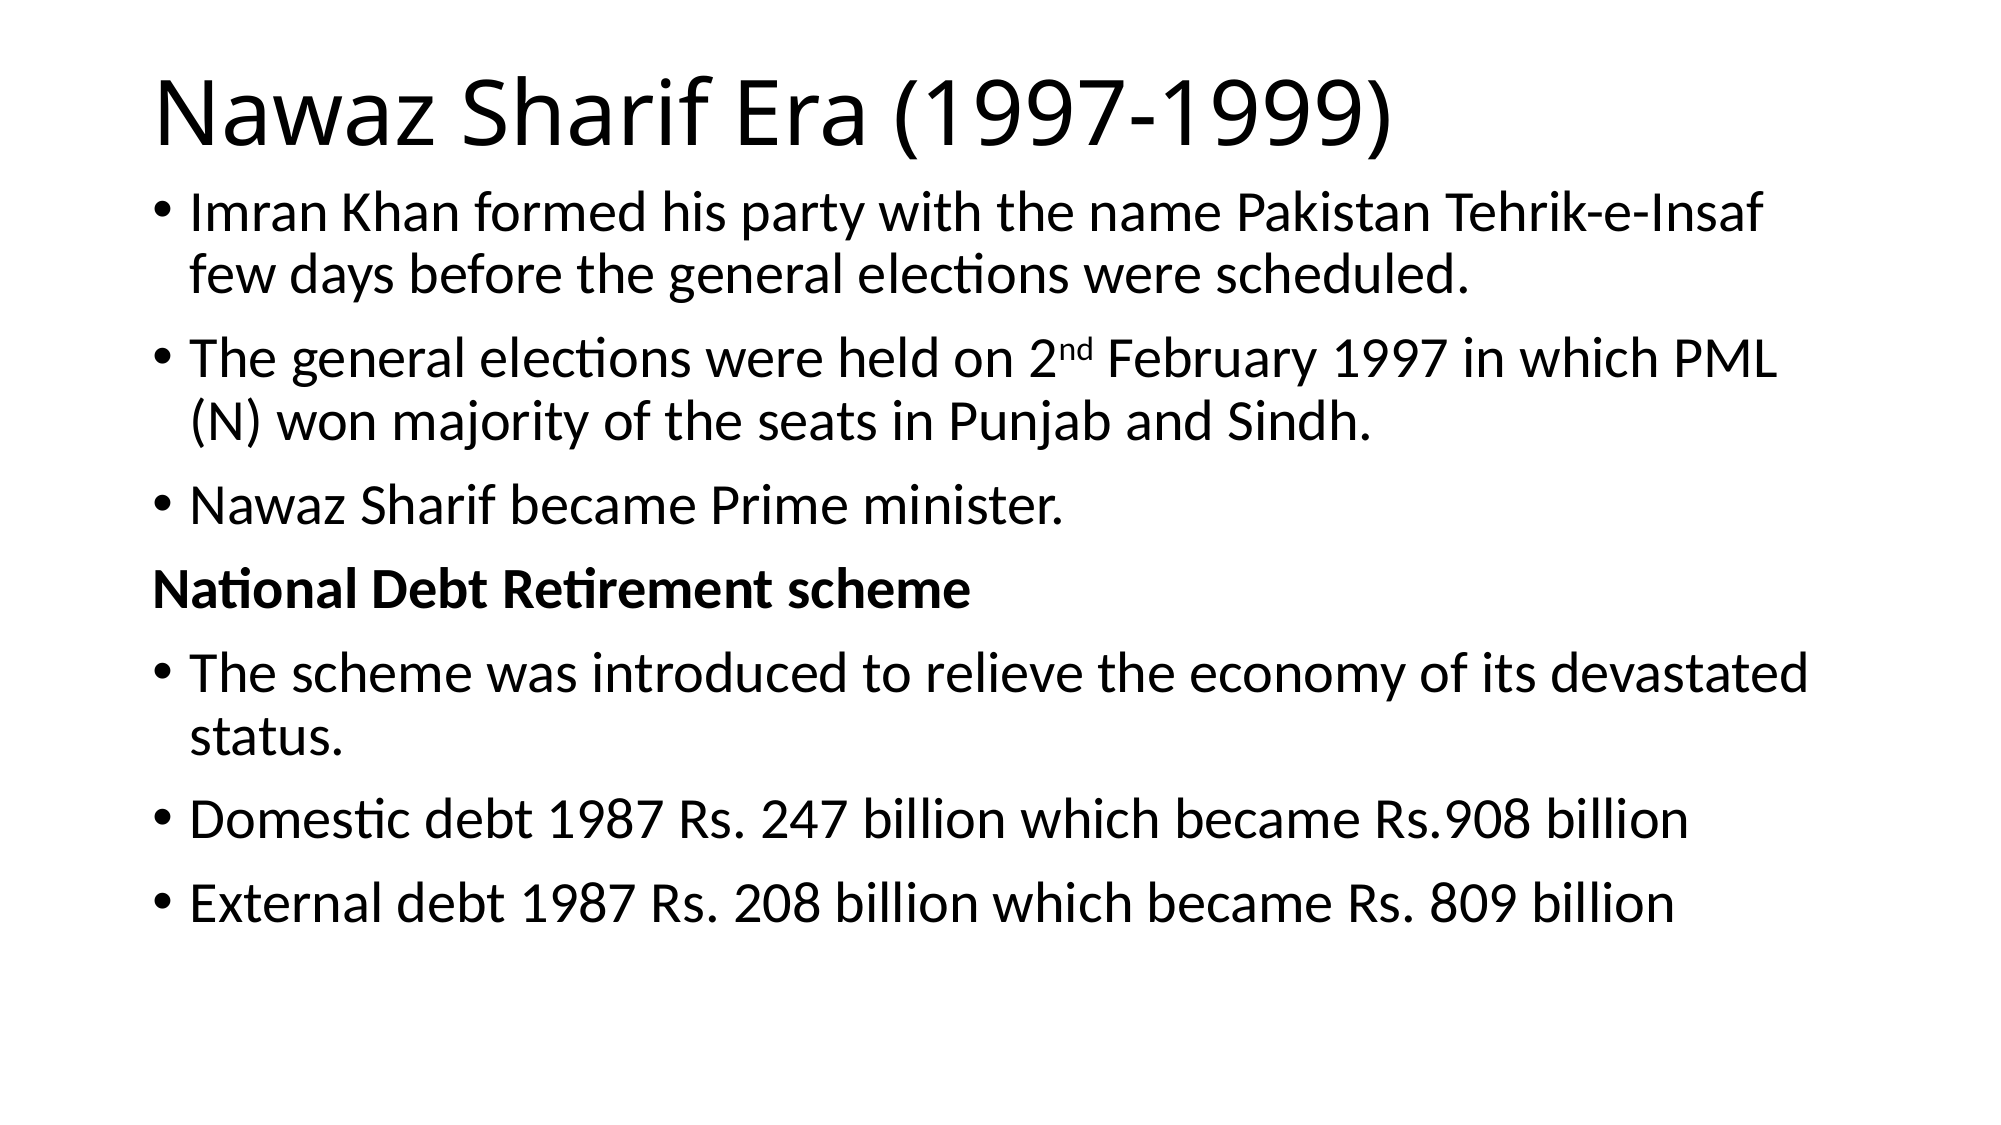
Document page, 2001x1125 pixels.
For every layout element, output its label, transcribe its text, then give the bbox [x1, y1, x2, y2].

list Imran Khan formed his party with the name Pakistan Tehrik-e-Insaf few days before the general elections were scheduled. The general elections were held on 2nd February 1997 in which PML (N) won majority of the seats in Punjab and Sindh. Nawaz Sharif became Prime minister. National Debt Retirement scheme The scheme was introduced to relieve the economy of its devastated status. Domestic debt 1987 Rs. 247 billion which became Rs.908 billion External debt 1987 Rs. 208 billion which became Rs. 809 billion [137, 173, 1863, 1014]
title Nawaz Sharif Era (1997-1999) [137, 59, 1863, 173]
